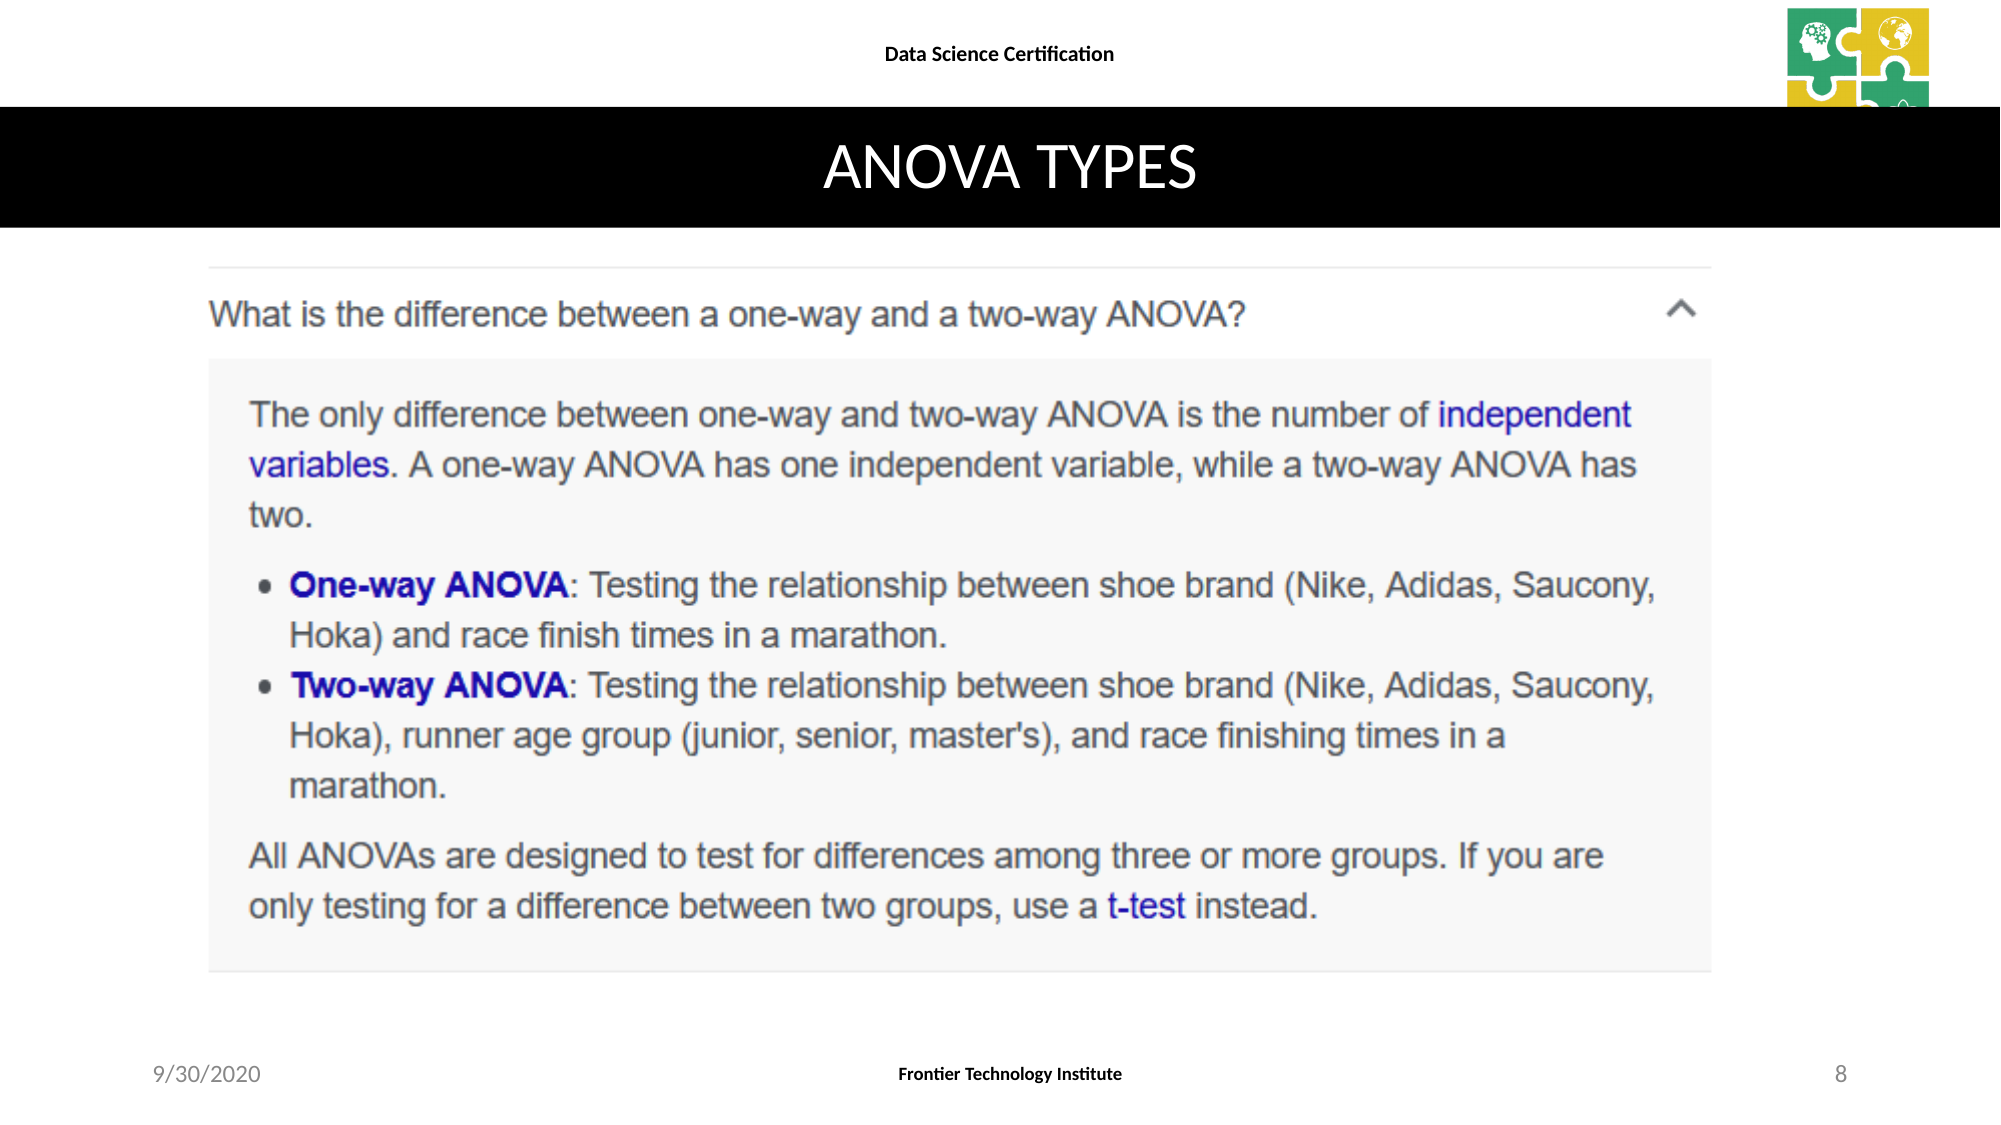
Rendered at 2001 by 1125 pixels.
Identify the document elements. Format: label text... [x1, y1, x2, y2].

picture [90, 263, 1778, 985]
text_box [1931, 106, 2000, 228]
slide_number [137, 1042, 588, 1103]
title ANOVA TYPES [91, 105, 1931, 228]
text_box [0, 106, 91, 228]
picture [1715, 0, 2000, 106]
slide_number 8 [1412, 1042, 1863, 1103]
